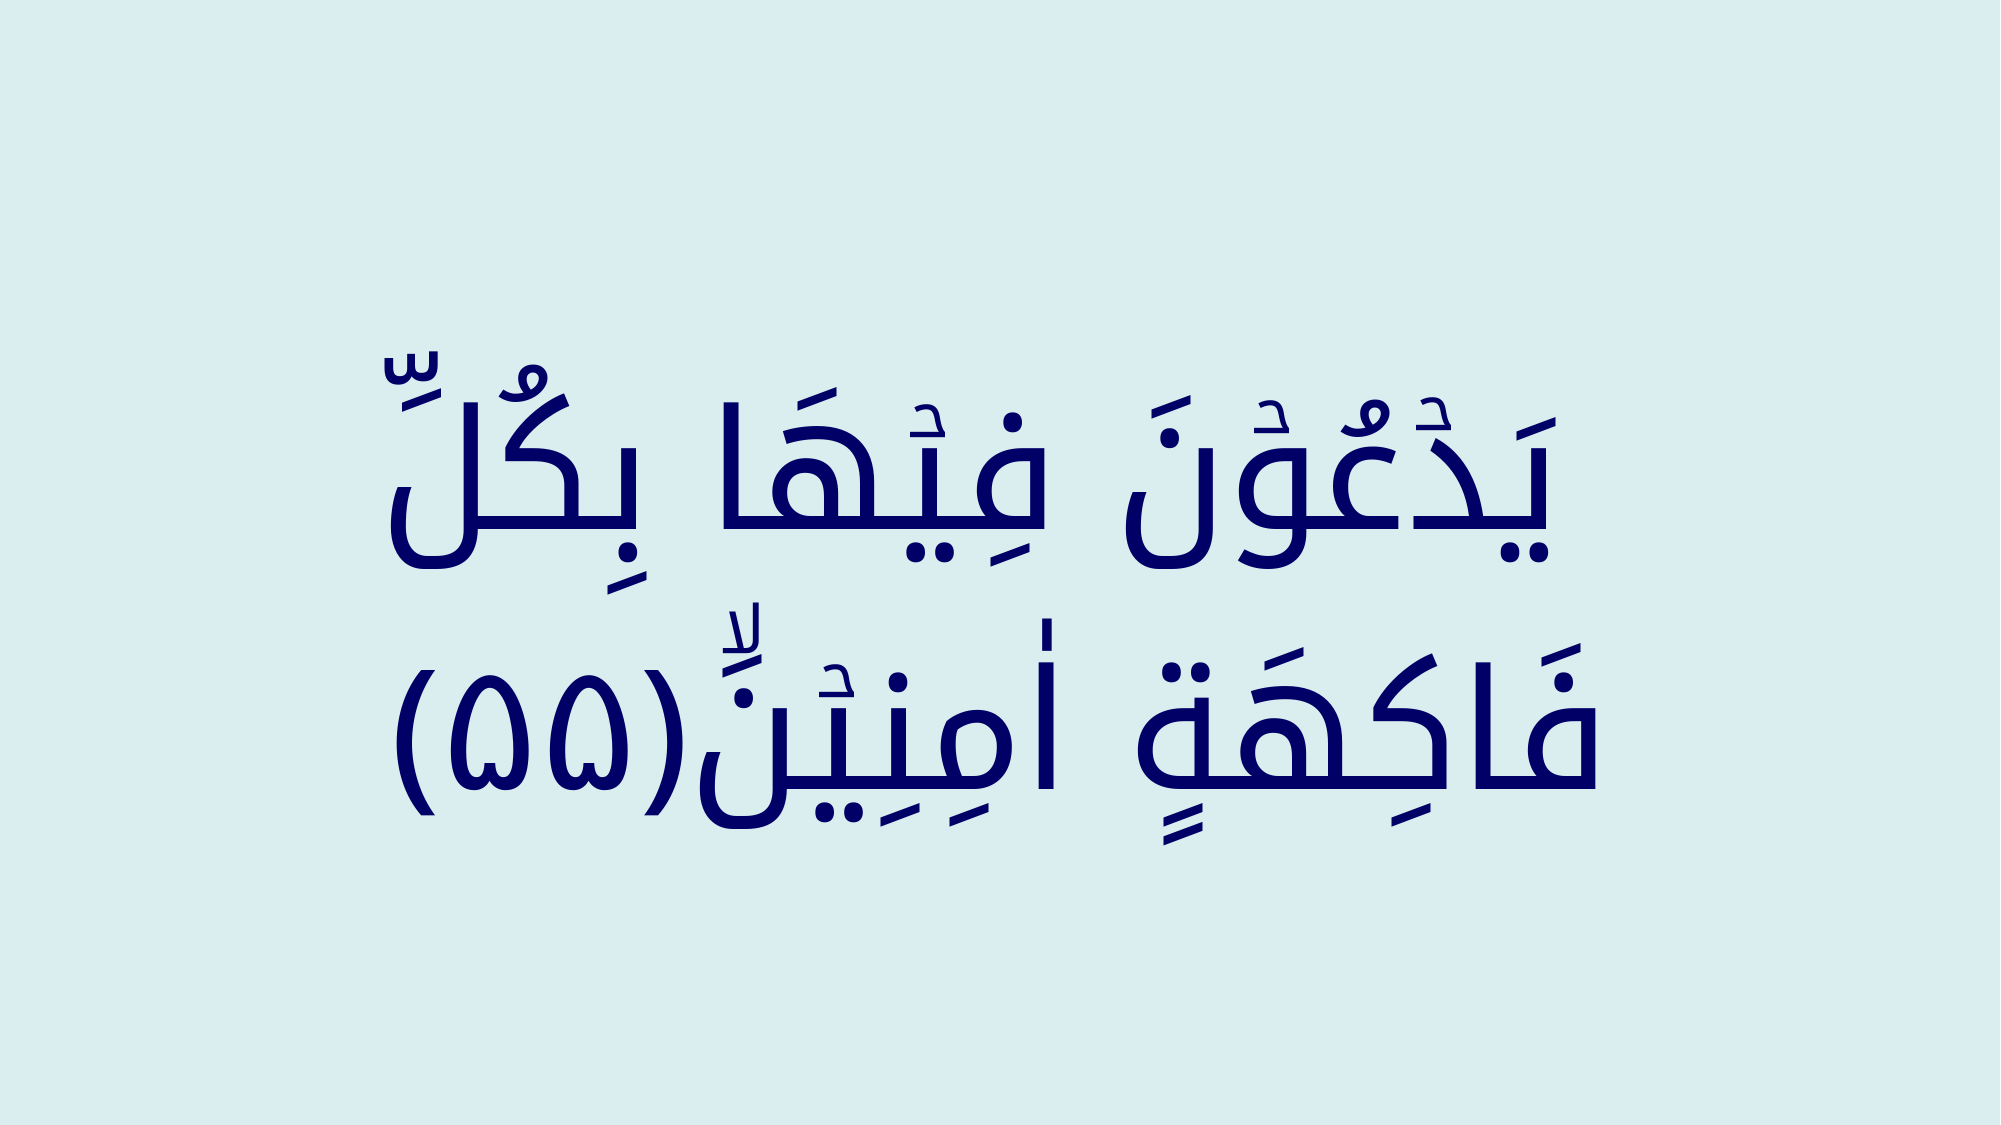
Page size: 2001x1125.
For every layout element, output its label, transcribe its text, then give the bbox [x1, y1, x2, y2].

list يَدۡعُوۡنَ فِيۡهَا بِكُلِّ فَاكِهَةٍ اٰمِنِيۡنَۙ‏﴿﻿۵۵﻿﴾ [99, 90, 1900, 1035]
